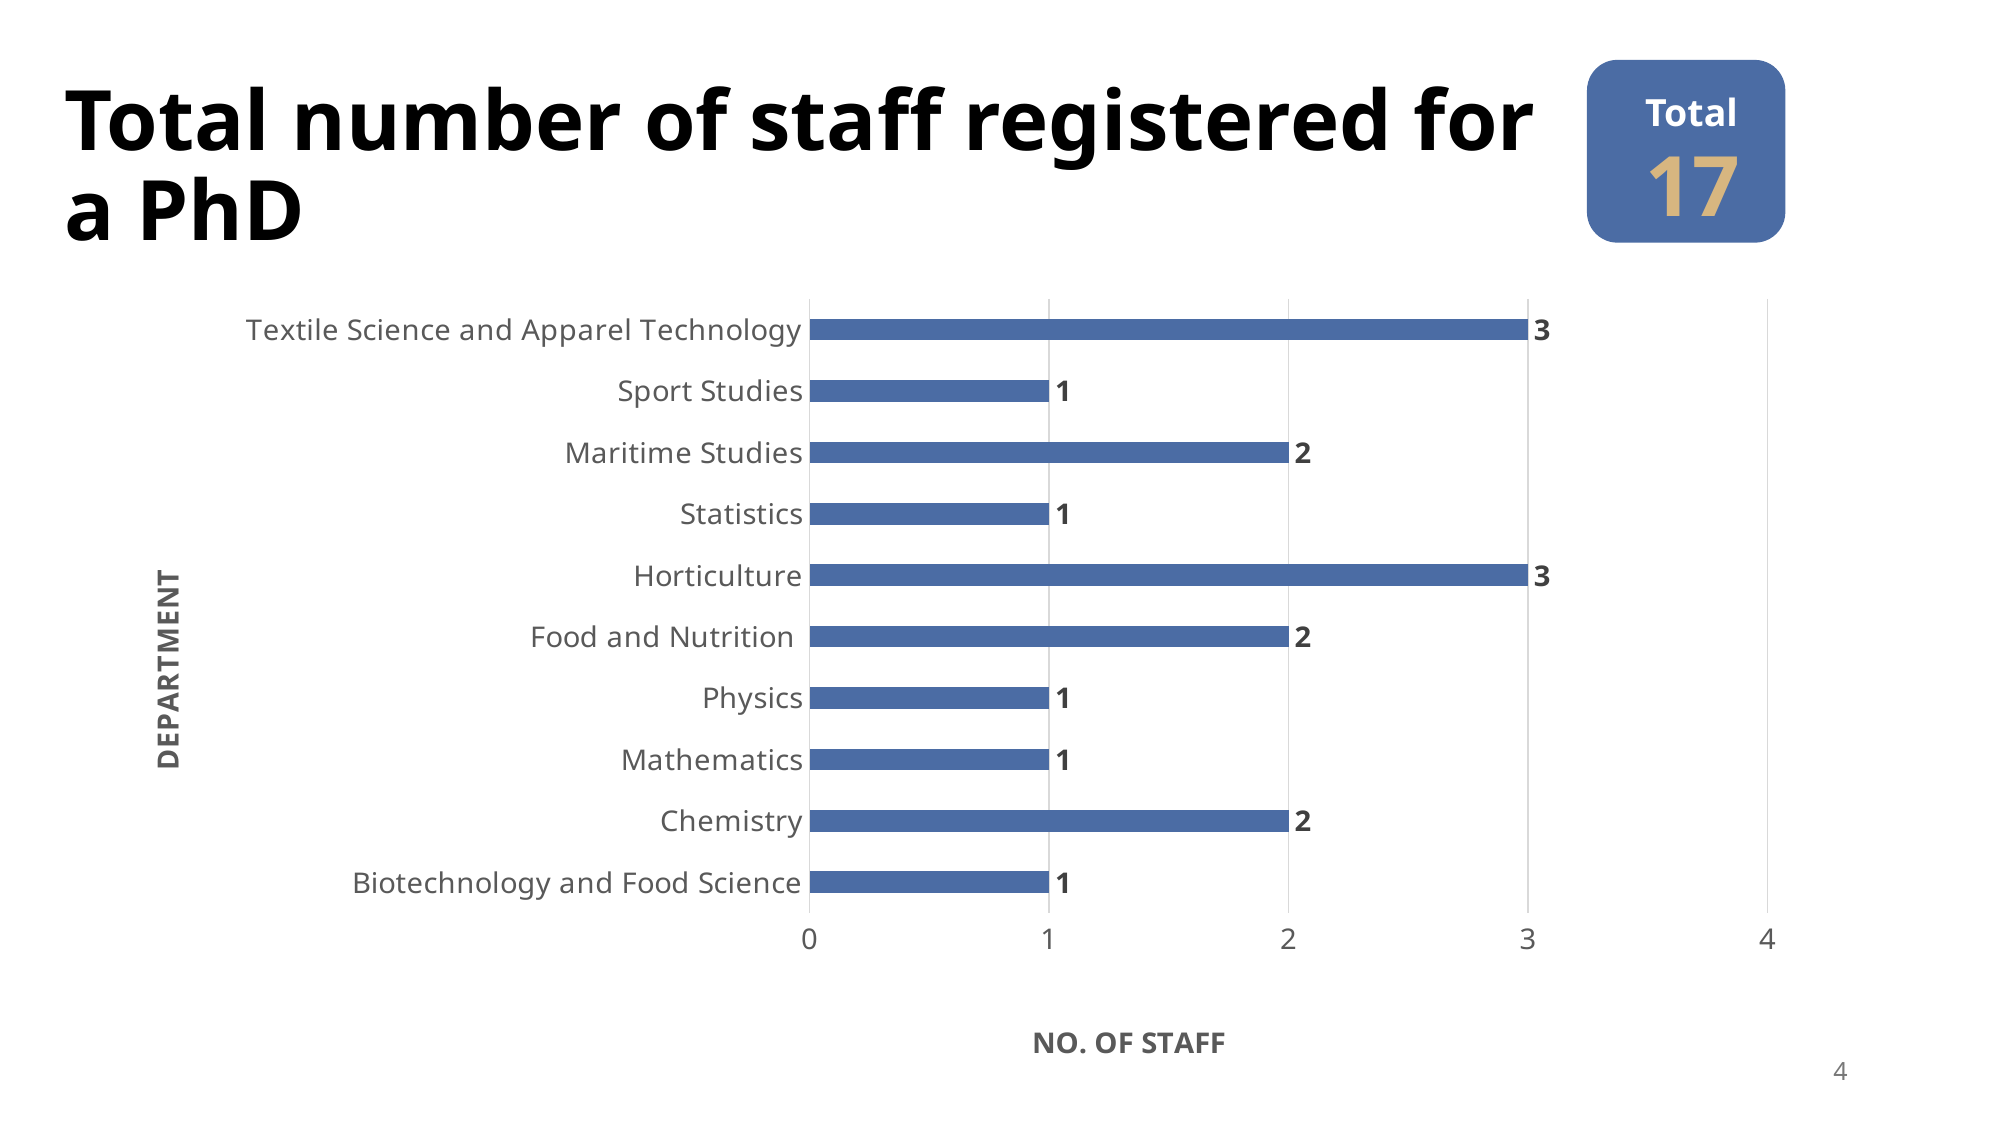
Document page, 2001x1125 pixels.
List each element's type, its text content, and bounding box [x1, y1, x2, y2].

text_box Total 17 [1630, 81, 1811, 241]
slide_number 4 [1412, 1042, 1863, 1103]
chart [85, 283, 1812, 1072]
text_box [1585, 58, 1786, 245]
title Total number of staff registered for a PhD [49, 59, 1562, 278]
